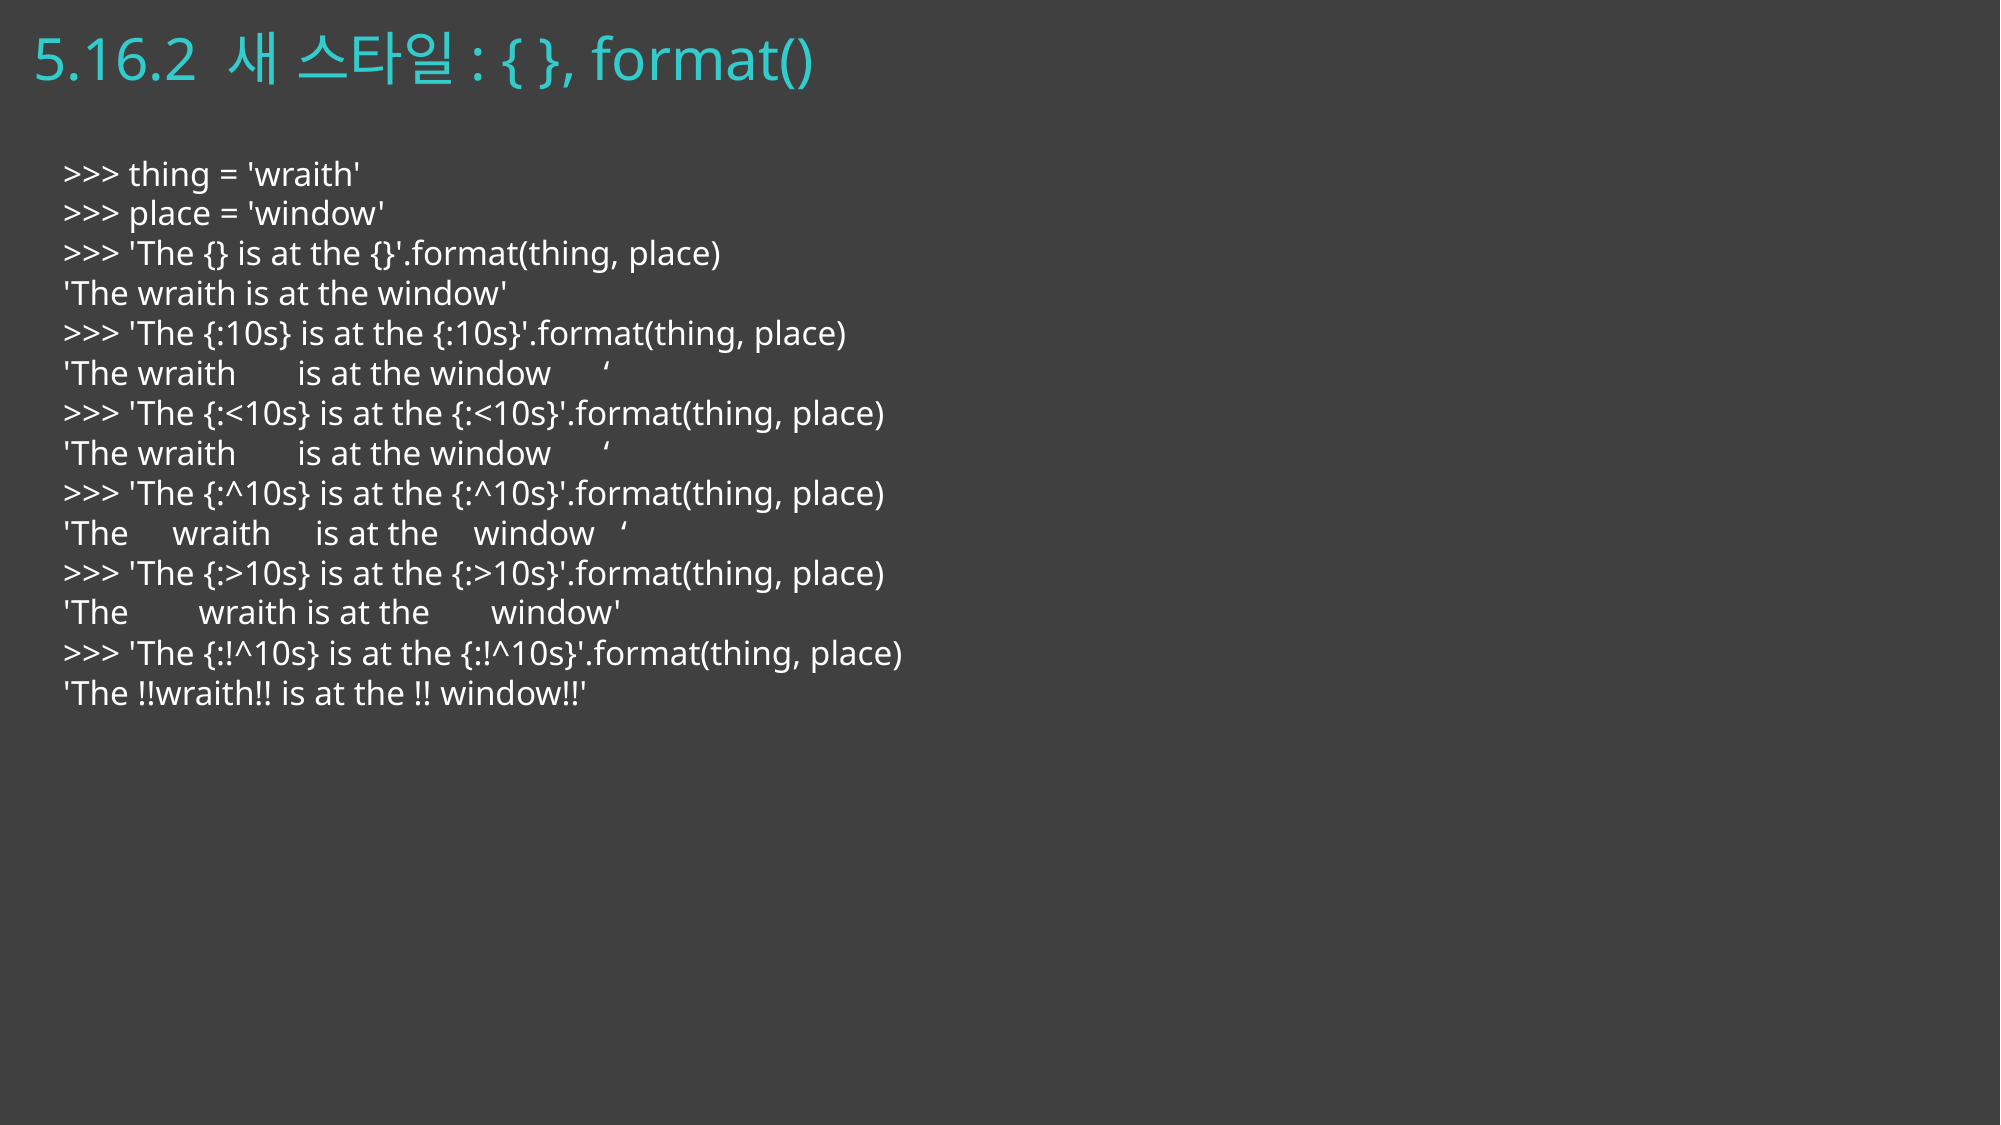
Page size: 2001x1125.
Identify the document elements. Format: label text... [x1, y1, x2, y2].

title 5.16.2 새 스타일: { }, format() [18, 22, 851, 101]
text_box >>> thing = 'wraith' >>> place = 'window' >>> 'The {} is at the {}'.format(thing, place) 'The wraith is at the window' >>> 'The {:10s} is at the {:10s}'.format(thing, place) 'The wraith is at the window ‘ >>> 'The {:<10s} is at the {:<10s}'.format(thing, place) 'The wraith is at the window ‘ >>> 'The {:^10s} is at the {:^10s}'.format(thing, place) 'The wraith is at the window ‘ >>> 'The {:>10s} is at the {:>10s}'.format(thing, place) 'The wraith is at the window' >>> 'The {:!^10s} is at the {:!^10s}'.format(thing, place) 'The !!wraith!! is at the !! window!!' [48, 145, 985, 719]
